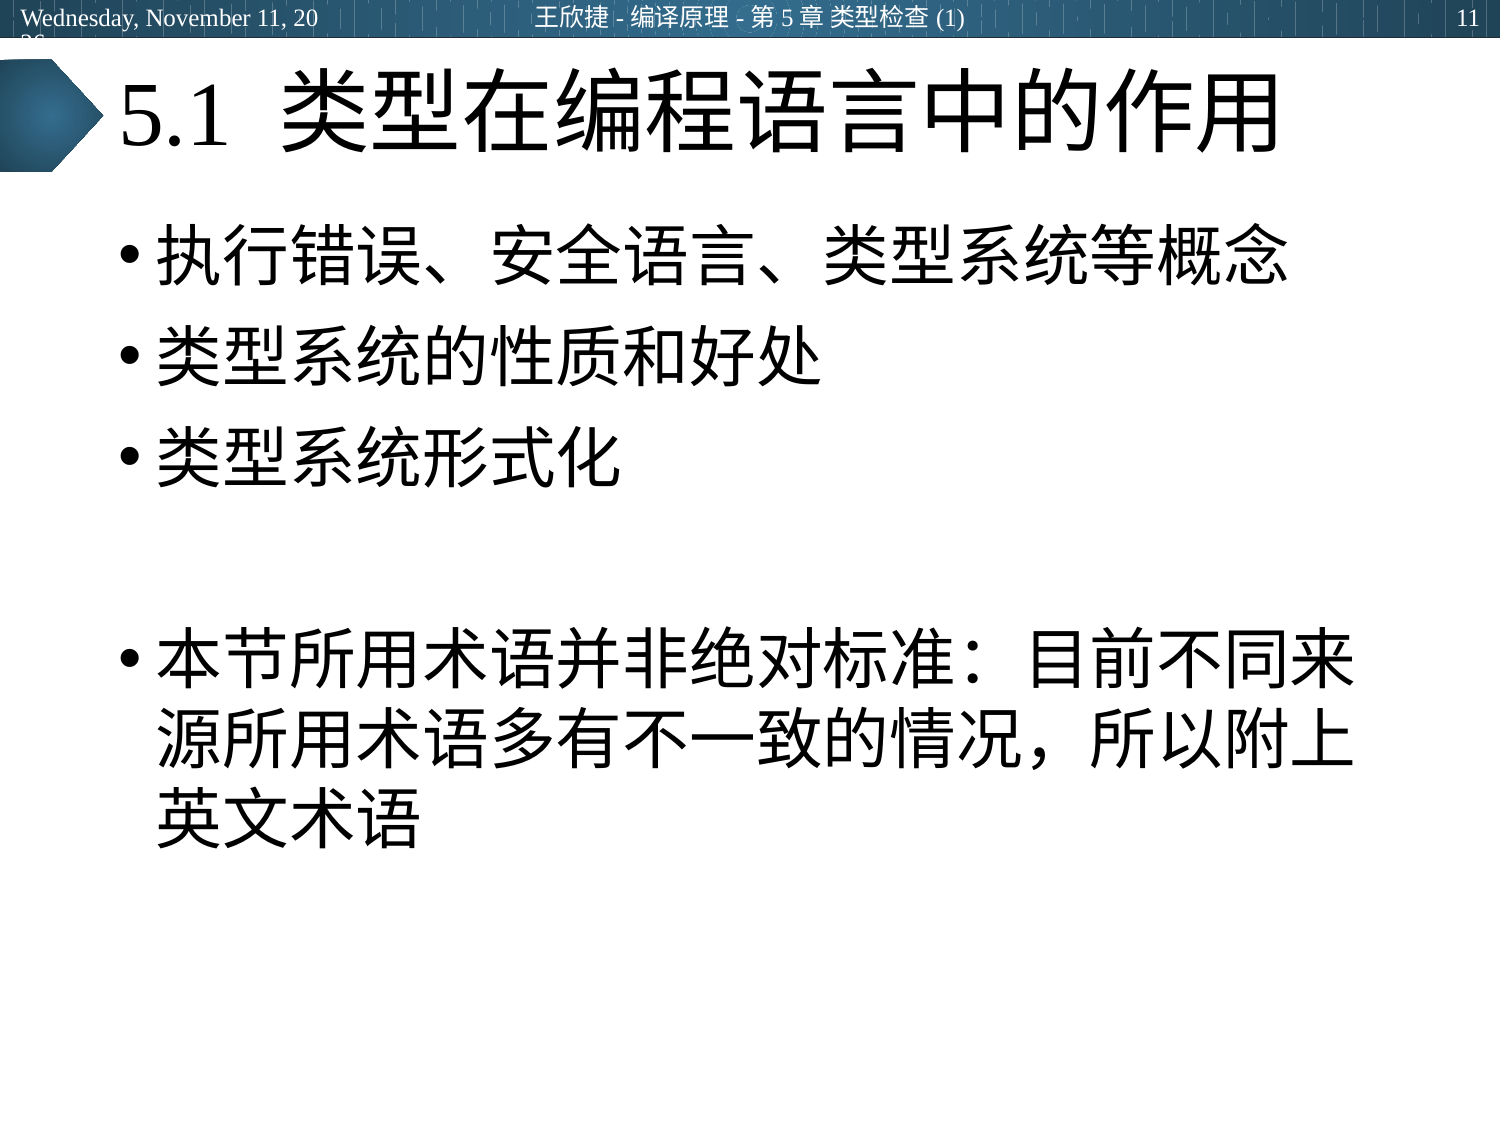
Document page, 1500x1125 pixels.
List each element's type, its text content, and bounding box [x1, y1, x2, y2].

title 5.1 类型在编程语言中的作用 [103, 37, 1397, 194]
slide_number 11 [1157, 1, 1495, 32]
footer 王欣捷-编译原理-第5章 类型检查(1) [496, 1, 1004, 32]
list 执行错误、安全语言、类型系统等概念 类型系统的性质和好处 类型系统形式化 本节所用术语并非绝对标准：目前不同来源所用术语多有不一致的情况，所以附上英文术语 [103, 206, 1397, 1014]
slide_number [5, 1, 344, 32]
